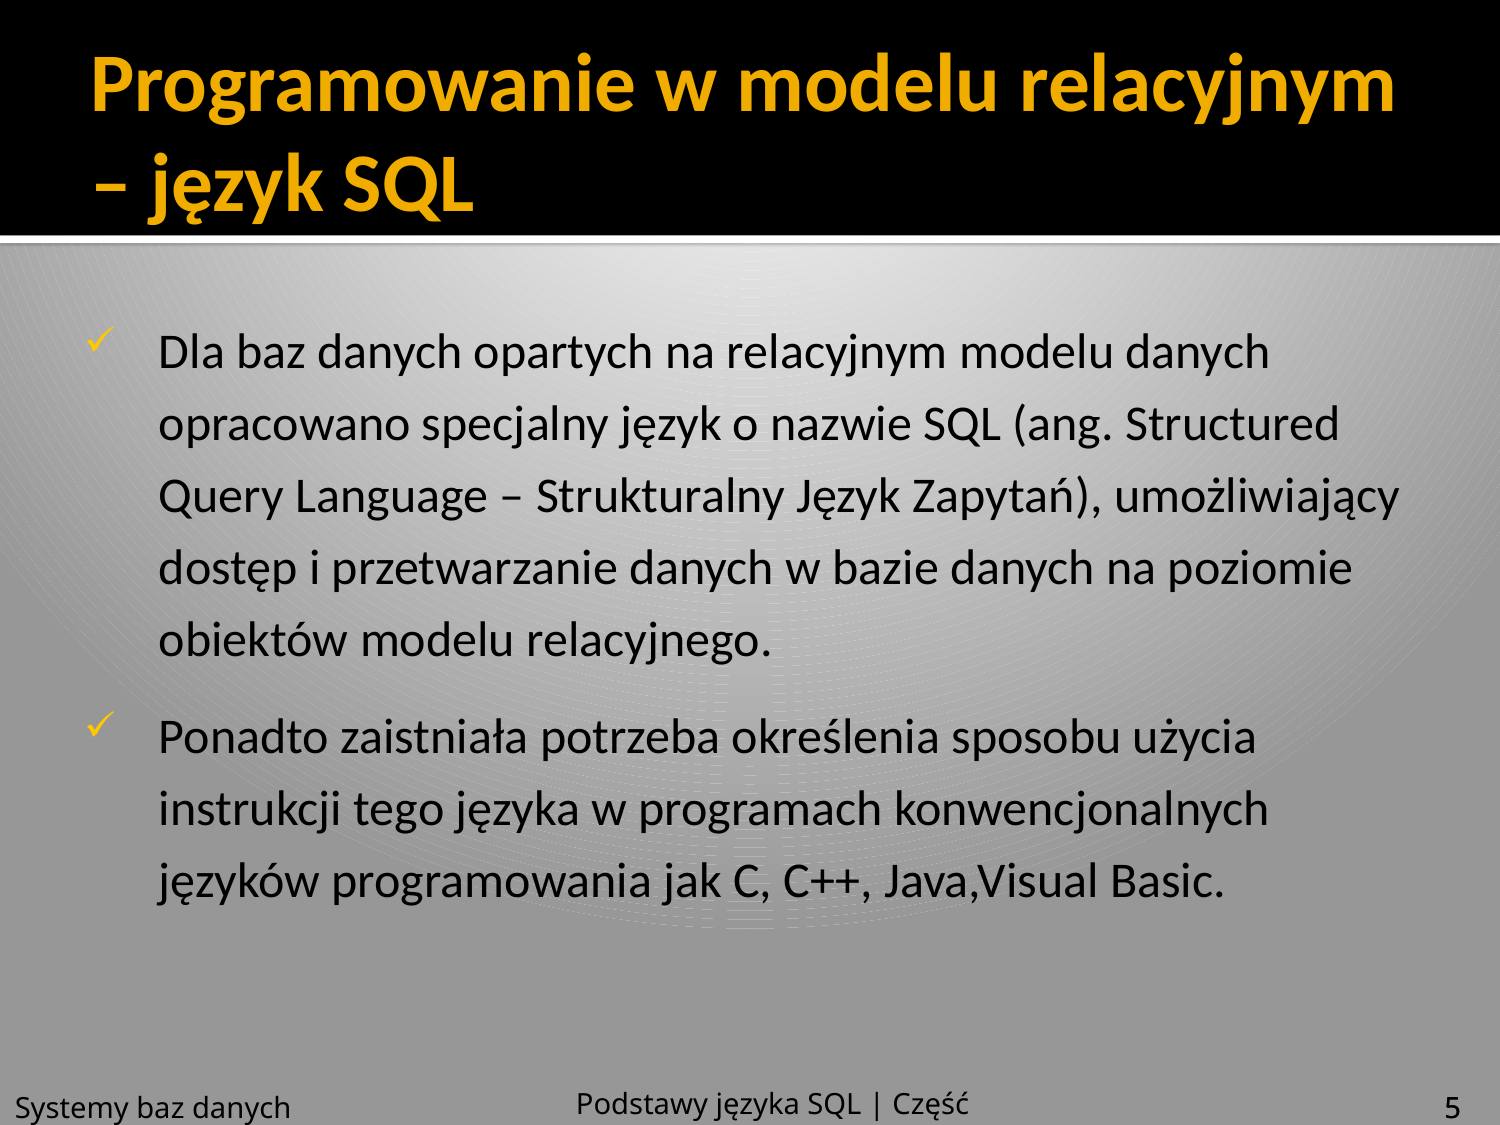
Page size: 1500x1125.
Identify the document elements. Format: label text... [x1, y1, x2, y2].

text_box Podstawy języka SQL | Część 1 [561, 1078, 987, 1125]
title Programowanie w modelu relacyjnym – język SQL [75, 19, 1425, 237]
list Dla baz danych opartych na relacyjnym modelu danych opracowano specjalny język o nazwie SQL (ang. Structured Query Language – Strukturalny Język Zapytań), umożliwiający dostęp i przetwarzanie danych w bazie danych na poziomie obiektów modelu relacyjnego. Ponadto zaistniała potrzeba określenia sposobu użycia instrukcji tego języka w programach konwencjonalnych języków programowania jak C, C++, Java,Visual Basic. [75, 291, 1425, 921]
